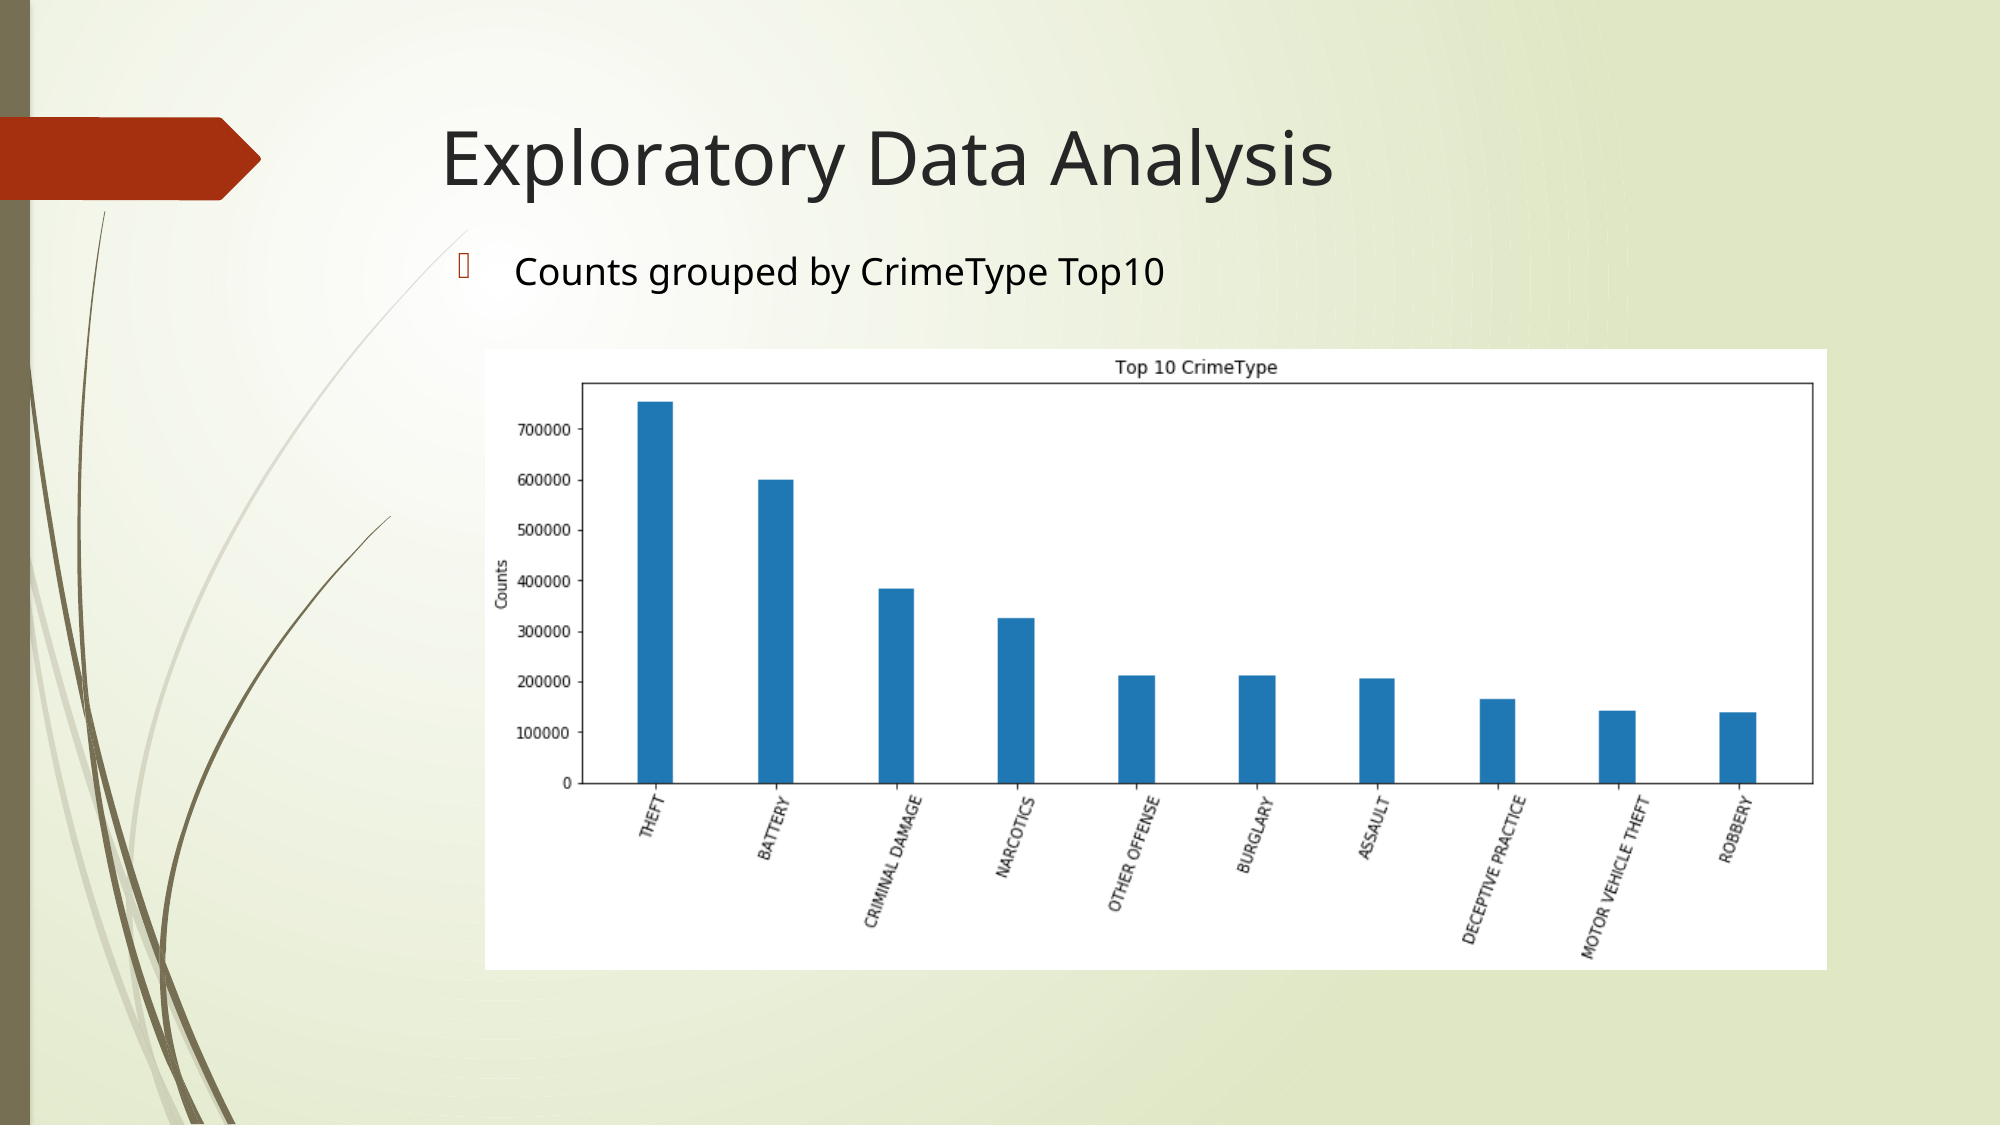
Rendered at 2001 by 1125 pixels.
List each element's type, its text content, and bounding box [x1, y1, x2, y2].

text_box Counts grouped by CrimeType Top10 [443, 240, 1888, 385]
title Exploratory Data Analysis [425, 102, 1888, 313]
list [485, 349, 1827, 971]
